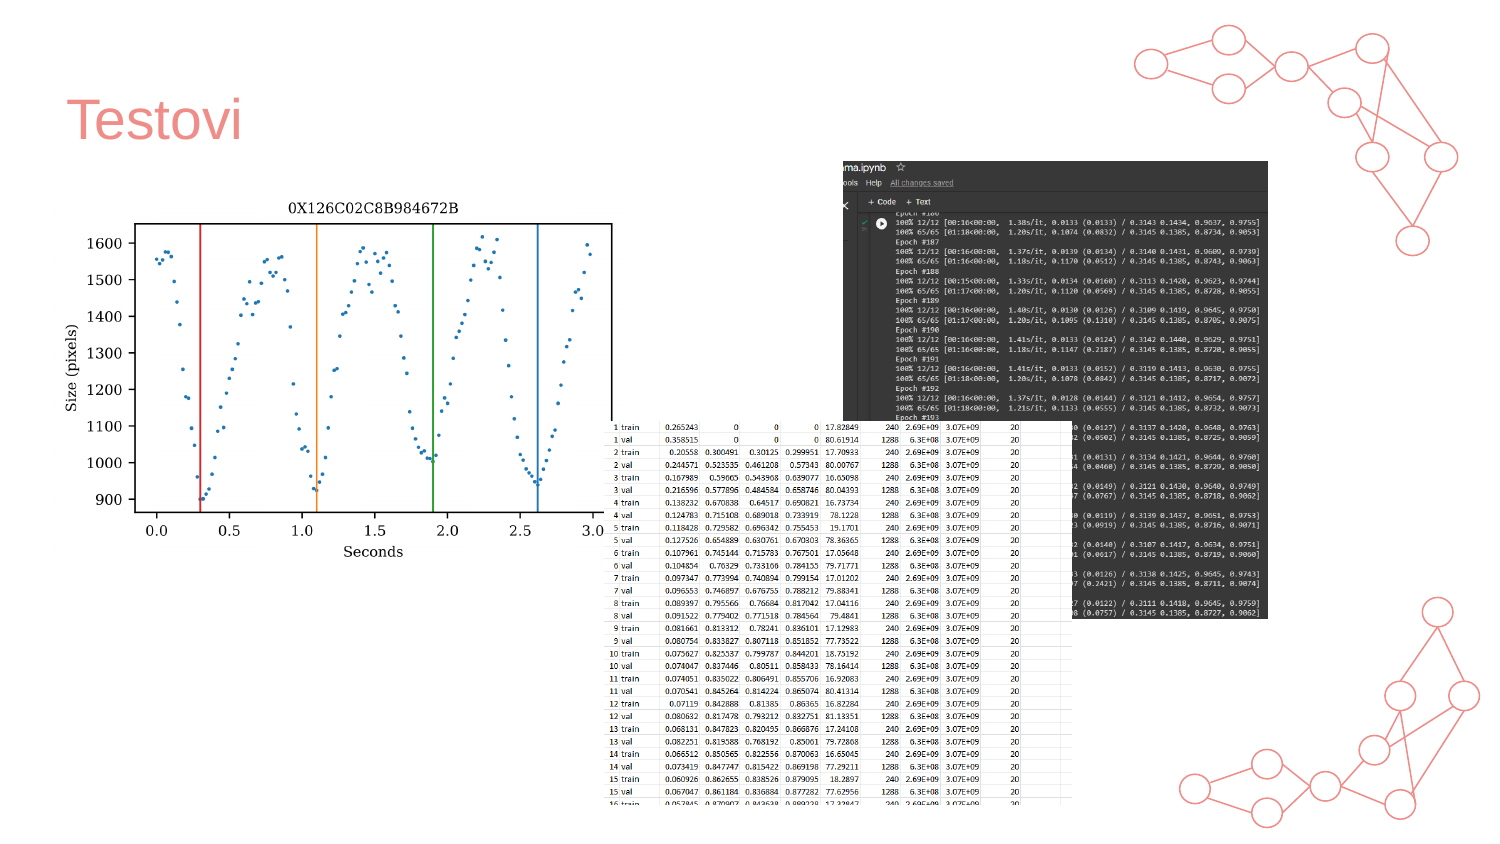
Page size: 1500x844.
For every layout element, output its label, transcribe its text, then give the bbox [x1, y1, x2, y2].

title Testovi [51, 72, 1449, 167]
picture [50, 161, 1268, 805]
